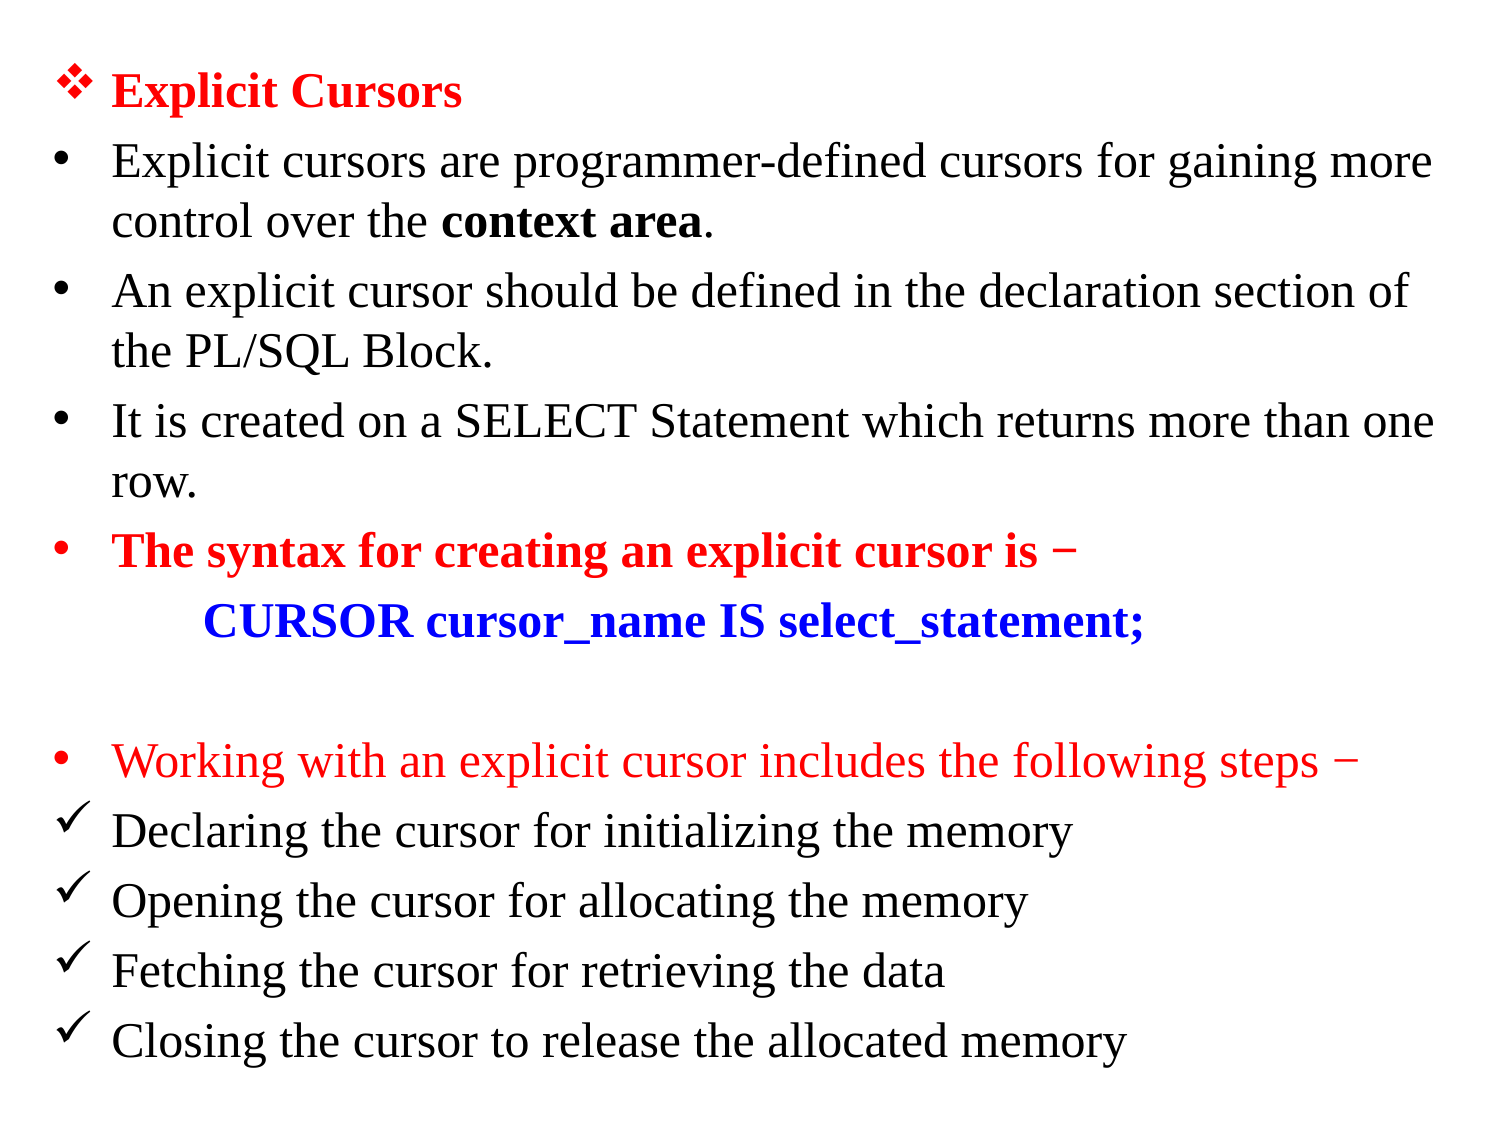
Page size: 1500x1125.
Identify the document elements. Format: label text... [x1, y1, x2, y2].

list Explicit Cursors Explicit cursors are programmer-defined cursors for gaining more control over the context area. An explicit cursor should be defined in the declaration section of the PL/SQL Block. It is created on a SELECT Statement which returns more than one row. The syntax for creating an explicit cursor is − CURSOR cursor_name IS select_statement; Working with an explicit cursor includes the following steps − Declaring the cursor for initializing the memory Opening the cursor for allocating the memory Fetching the cursor for retrieving the data Closing the cursor to release the allocated memory [37, 50, 1463, 1088]
